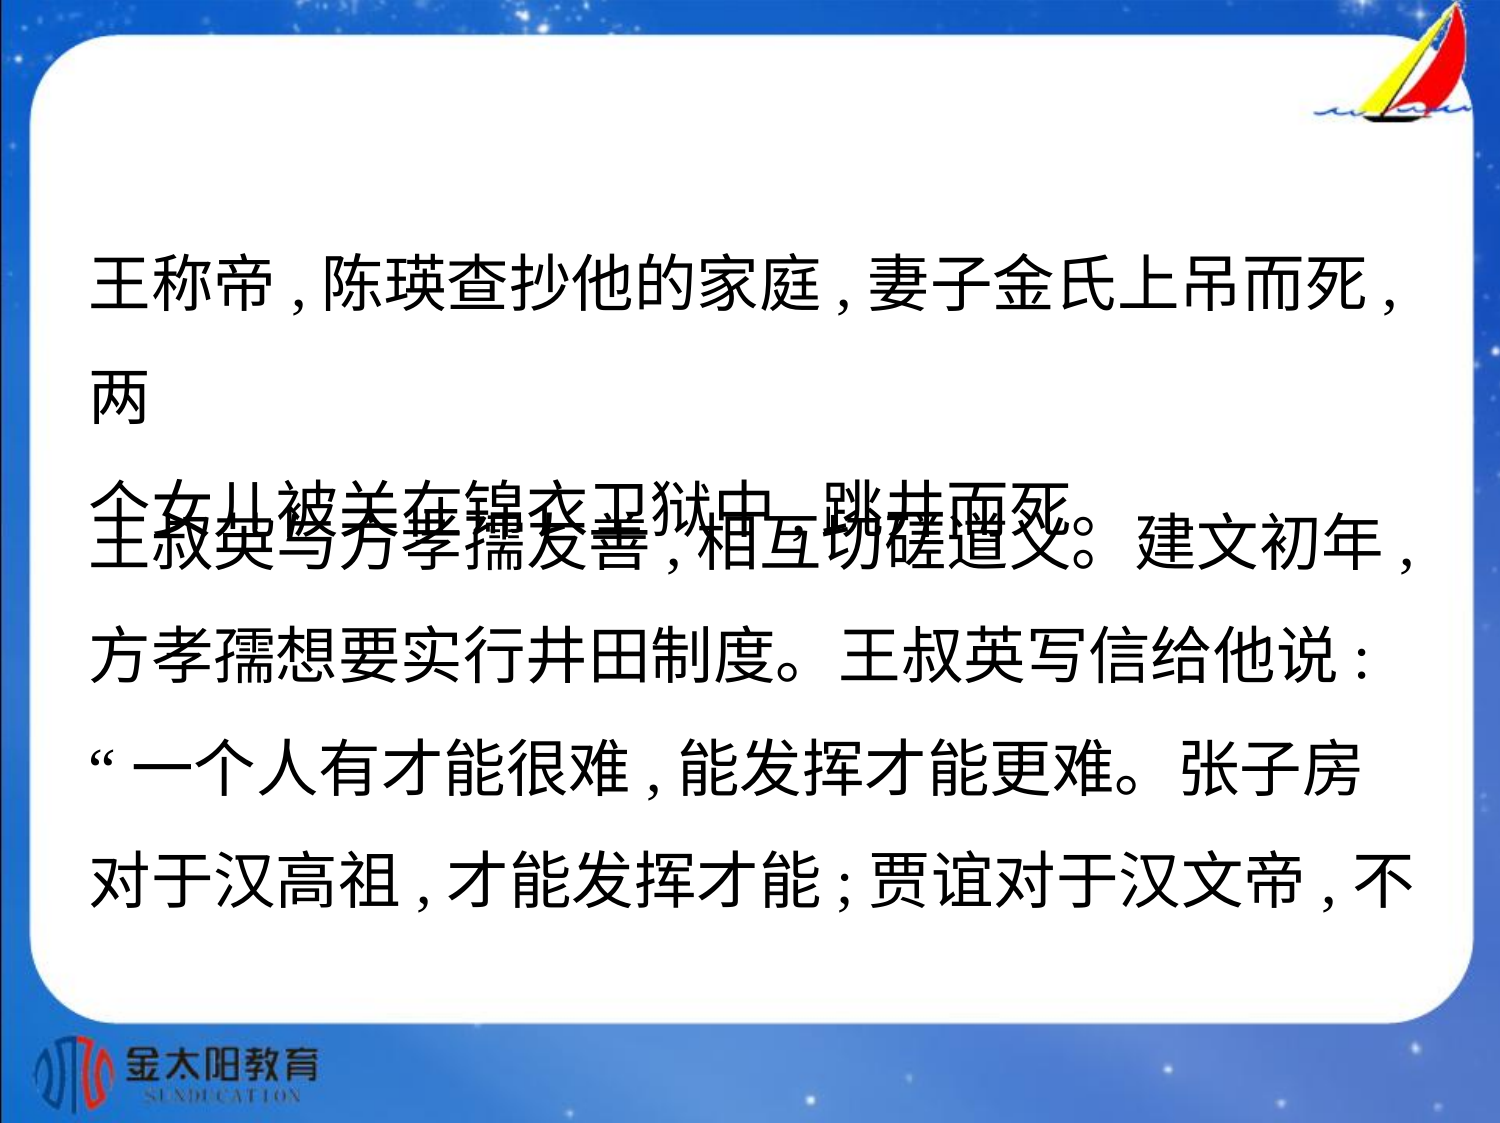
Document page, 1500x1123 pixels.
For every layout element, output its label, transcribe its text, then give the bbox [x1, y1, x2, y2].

text_box 王叔英与方孝孺友善,相互切磋道义。建文初年, 方孝孺想要实行井田制度。王叔英写信给他说: “一个人有才能很难,能发挥才能更难。张子房 对于汉高祖,才能发挥才能;贾谊对于汉文帝,不 [88, 465, 1453, 917]
text_box 王称帝,陈瑛查抄他的家庭,妻子金氏上吊而死,两 个女儿被关在锦衣卫狱中,跳井而死。 [88, 206, 1453, 465]
picture [0, 0, 1500, 1123]
